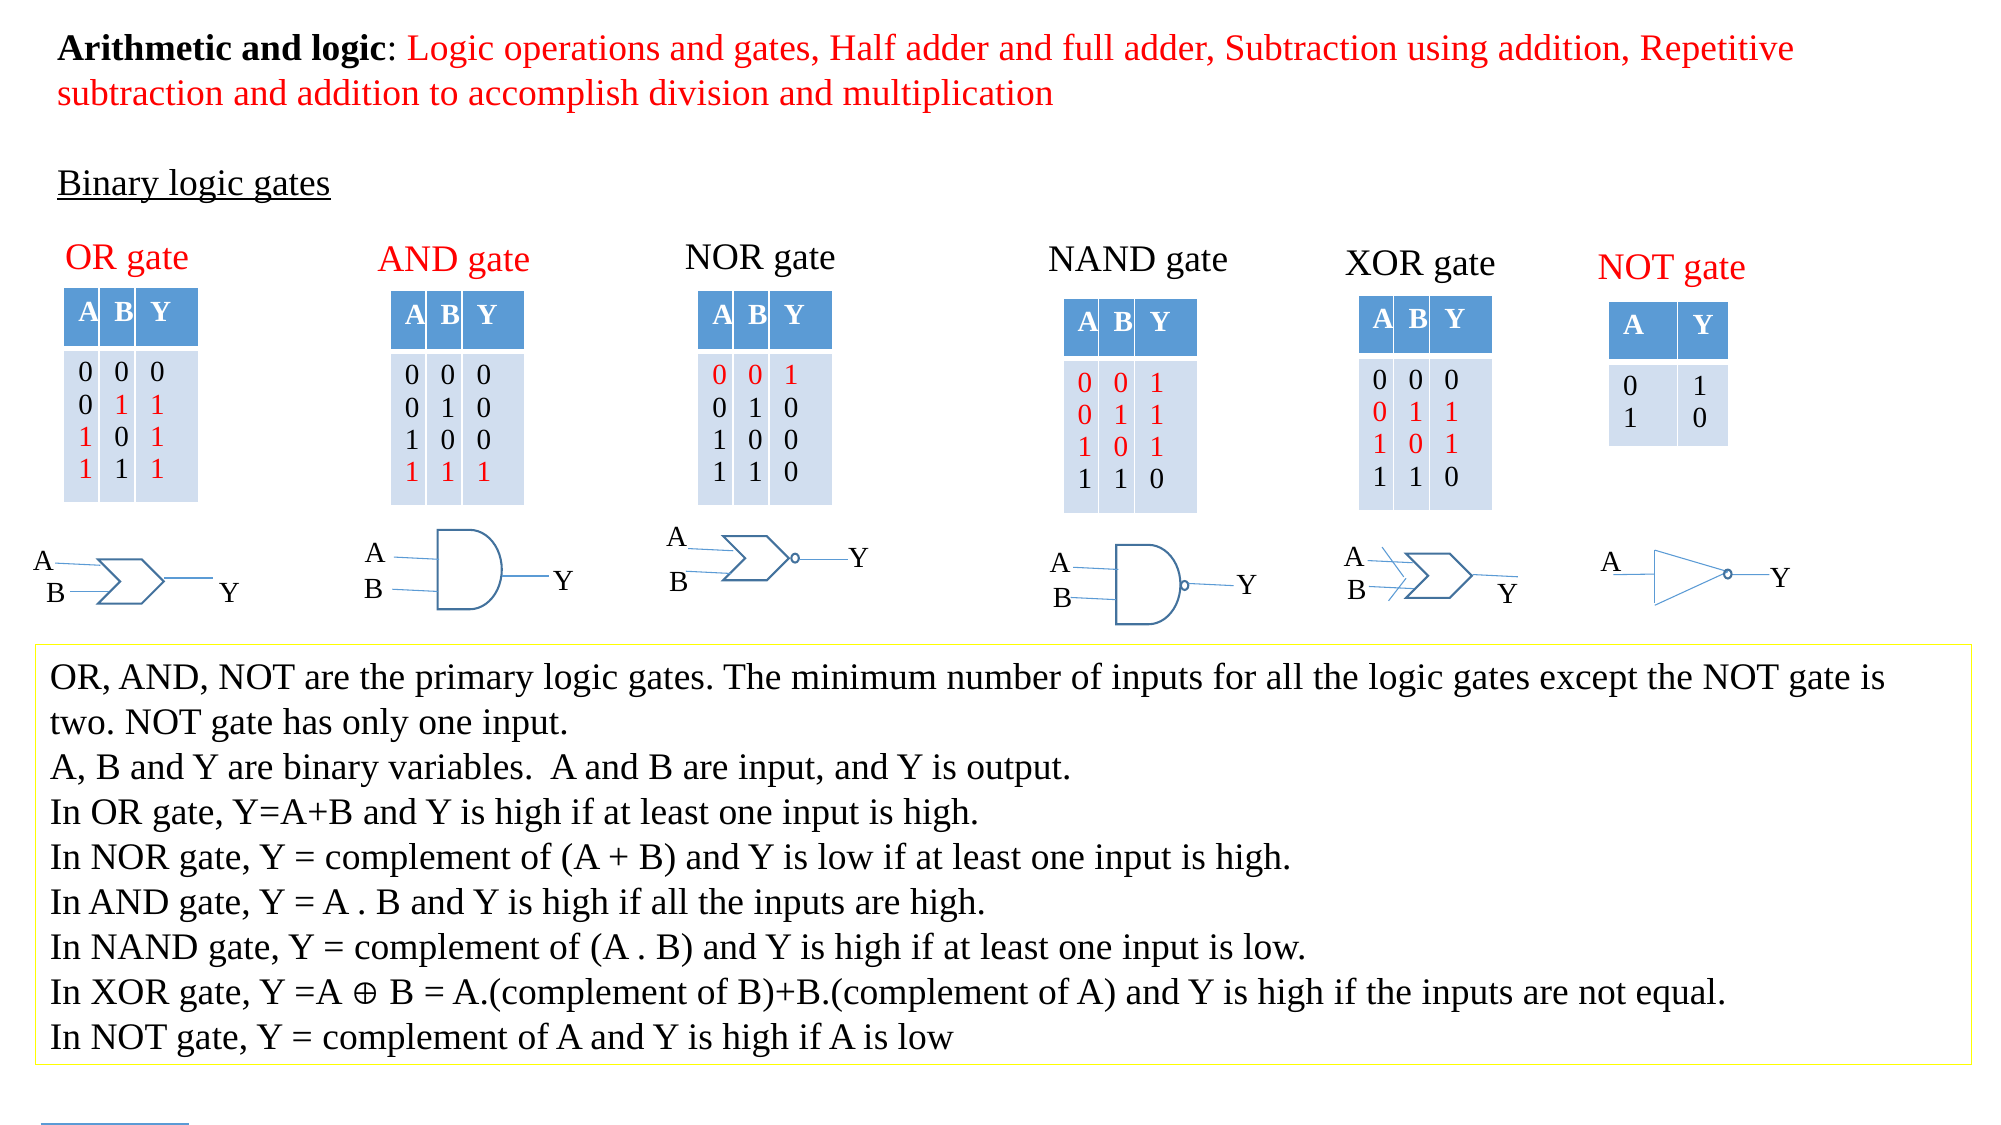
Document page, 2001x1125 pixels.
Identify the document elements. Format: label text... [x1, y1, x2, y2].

text_box Y [1755, 550, 1811, 601]
table_header Y [463, 291, 524, 349]
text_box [1654, 550, 1728, 572]
text_box Y [833, 530, 889, 581]
table_cell 0 1 0 1 [1099, 361, 1134, 513]
text_box A [349, 525, 406, 576]
table_cell 0 1 1 1 [136, 351, 198, 502]
table_header A [391, 291, 425, 349]
text_box XOR gate [1330, 230, 1540, 291]
table_cell 0 0 1 1 [64, 351, 98, 502]
table_header A [64, 288, 98, 346]
text_box A [18, 534, 74, 584]
table_header B [1099, 299, 1134, 356]
table_header Y [1135, 299, 1197, 356]
text_box Y [204, 566, 260, 616]
table_cell 0 0 1 1 [1064, 361, 1098, 513]
text_box [1404, 552, 1473, 599]
table_header A [1064, 299, 1098, 356]
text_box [1388, 578, 1406, 601]
text_box B [348, 562, 404, 613]
table_cell 0 1 [1609, 365, 1677, 446]
table_header B [1394, 296, 1429, 353]
table_header B [100, 288, 134, 346]
table_cell 0 0 0 1 [463, 354, 524, 505]
text_box NOT gate [1582, 234, 1769, 294]
table_header Y [770, 291, 832, 349]
text_box B [1038, 571, 1094, 621]
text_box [1382, 547, 1404, 577]
table_header A [698, 291, 732, 349]
table_header B [427, 291, 461, 349]
table_cell 0 1 0 1 [427, 354, 461, 505]
table_cell 0 1 0 1 [100, 351, 134, 502]
text_box Arithmetic and logic: Logic operations and gates, Half adder and full adder, Subtraction using addition, Repetitive subtraction and addition to accomplish division and multiplication Binary logic gates [42, 15, 1968, 211]
text_box B [1332, 562, 1388, 613]
text_box [720, 535, 790, 582]
table_cell 0 1 1 0 [1430, 359, 1492, 510]
text_box Y [538, 553, 594, 604]
text_box Y [1221, 558, 1277, 608]
text_box [95, 558, 166, 605]
text_box [1728, 568, 1733, 580]
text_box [1654, 572, 1728, 606]
table_cell 0 0 1 1 [391, 354, 425, 505]
text_box NOR gate [670, 224, 857, 285]
text_box [1179, 579, 1190, 592]
table_cell 0 1 0 1 [734, 354, 768, 505]
text_box Y [1482, 567, 1538, 618]
table_cell 0 0 1 1 [1359, 359, 1393, 510]
text_box [1115, 543, 1182, 626]
text_box B [654, 554, 710, 605]
table_cell 0 1 0 1 [1394, 359, 1429, 510]
table_header A [1609, 302, 1677, 359]
text_box A [1034, 536, 1090, 586]
table_header Y [136, 288, 198, 346]
text_box [790, 552, 800, 564]
text_box [436, 528, 503, 611]
text_box B [31, 565, 87, 616]
table_header B [734, 291, 768, 349]
text_box OR gate [50, 224, 214, 285]
text_box NAND gate [1033, 226, 1266, 287]
table_header A [1359, 296, 1393, 353]
text_box A [1328, 529, 1384, 580]
table_header Y [1430, 296, 1492, 353]
table_cell 1 0 0 0 [770, 354, 832, 505]
text_box A [651, 509, 707, 560]
table_header Y [1678, 302, 1728, 359]
table_cell 0 0 1 1 [698, 354, 732, 505]
text_box AND gate [362, 226, 551, 286]
table_cell 1 1 1 0 [1135, 361, 1197, 513]
text_box OR, AND, NOT are the primary logic gates. The minimum number of inputs for all the logic gates except the NOT gate is two. NOT gate has only one input. A, B and Y are binary variables. A and B are input, and Y is output. In OR gate, Y=A+B and Y is high if at least one input is high. In NOR gate, Y = complement of (A + B) and Y is low if at least one input is high. In AND gate, Y = A . B and Y is high if all the inputs are high. In NAND gate, Y = complement of (A . B) and Y is high if at least one input is low. In XOR gate, Y =A  B = A.(complement of B)+B.(complement of A) and Y is high if the inputs are not equal. In NOT gate, Y = complement of A and Y is high if A is low [35, 644, 1972, 1065]
table_cell 1 0 [1678, 365, 1728, 446]
text_box A [1585, 535, 1641, 585]
